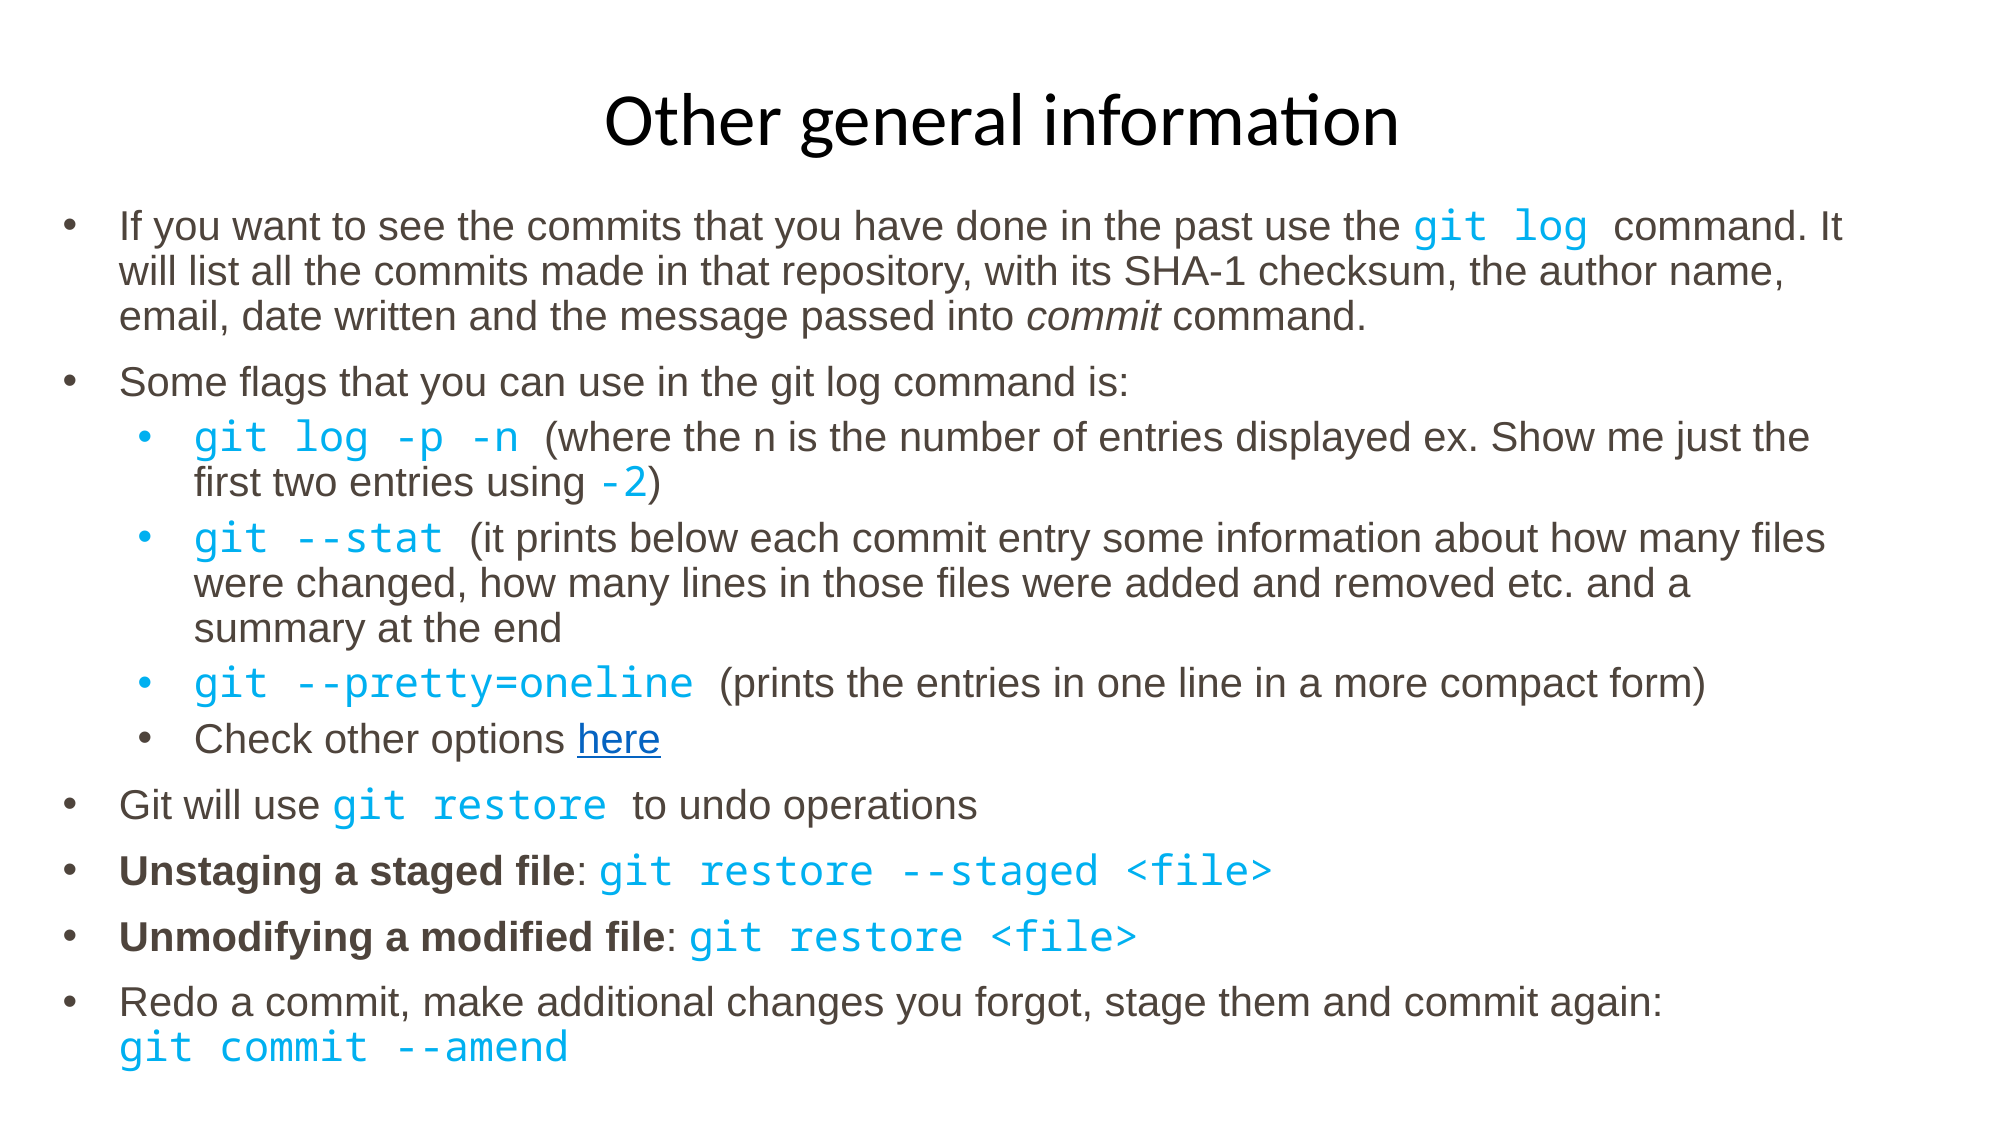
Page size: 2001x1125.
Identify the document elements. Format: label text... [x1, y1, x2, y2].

text_box Other general information [589, 63, 1497, 168]
text_box If you want to see the commits that you have done in the past use the git log command. It will list all the commits made in that repository, with its SHA-1 checksum, the author name, email, date written and the message passed into commit command. Some flags that you can use in the git log command is: git log -p -n (where the n is the number of entries displayed ex. Show me just the first two entries using -2) git --stat (it prints below each commit entry some information about how many files were changed, how many lines in those files were added and removed etc. and a summary at the end git --pretty=oneline (prints the entries in one line in a more compact form) Check other options here Git will use git restore to undo operations Unstaging a staged file: git restore --staged <file> Unmodifying a modified file: git restore <file> Redo a commit, make additional changes you forgot, stage them and commit again: git commit --amend [47, 196, 1885, 1086]
